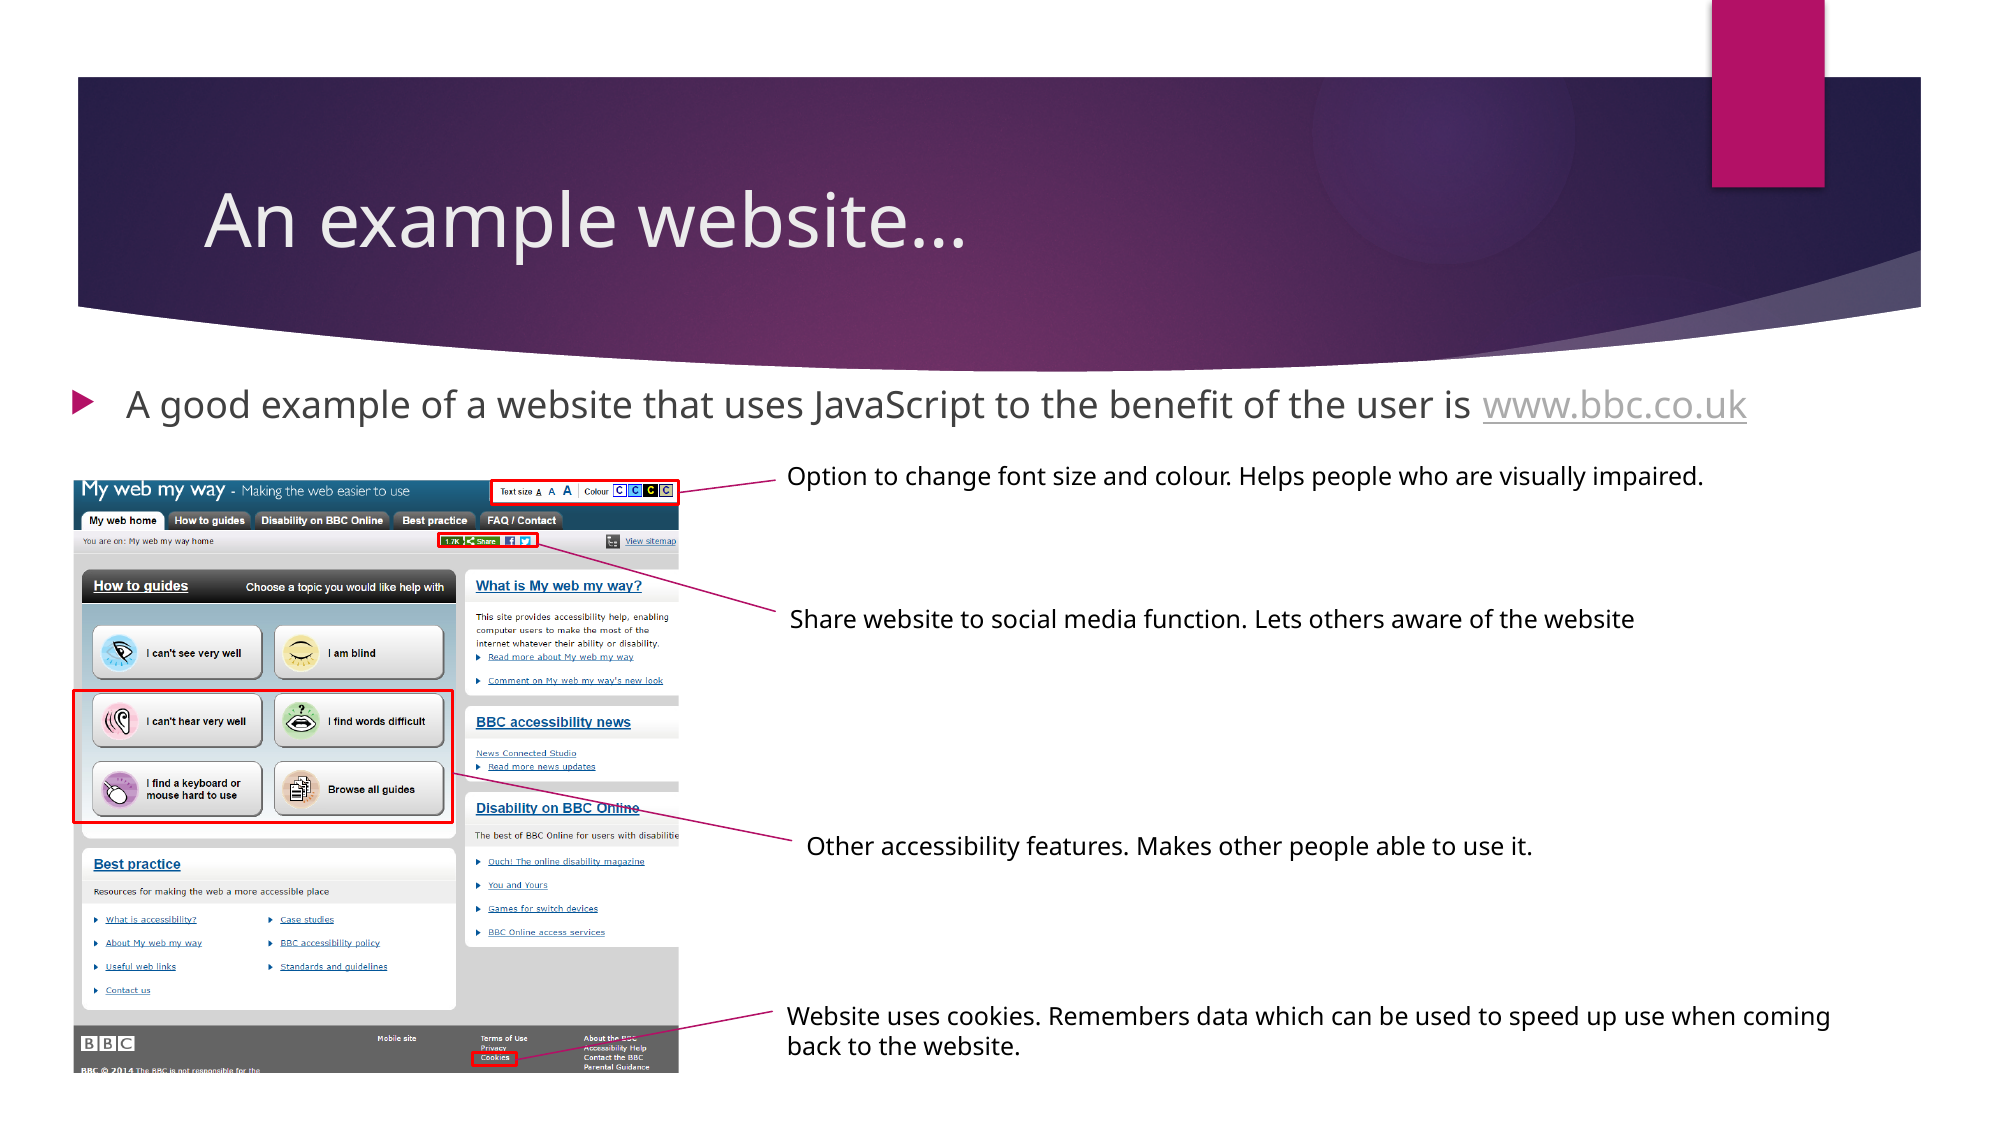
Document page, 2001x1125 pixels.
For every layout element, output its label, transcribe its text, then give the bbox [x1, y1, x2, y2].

text_box Share website to social media function. Lets others aware of the website [775, 596, 1707, 642]
list A good example of a website that uses JavaScript to the benefit of the user is www.bbc.co.uk [54, 373, 1917, 935]
text_box Website uses cookies. Remembers data which can be used to speed up use when coming back to the website. [772, 993, 1906, 1069]
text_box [452, 772, 792, 841]
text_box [515, 1011, 773, 1061]
text_box Other accessibility features. Makes other people able to use it. [791, 822, 1579, 868]
picture [73, 479, 679, 1074]
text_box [678, 479, 776, 493]
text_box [537, 543, 776, 612]
title An example website… [189, 159, 1627, 276]
text_box Option to change font size and colour. Helps people who are visually impaired. [772, 452, 1936, 498]
